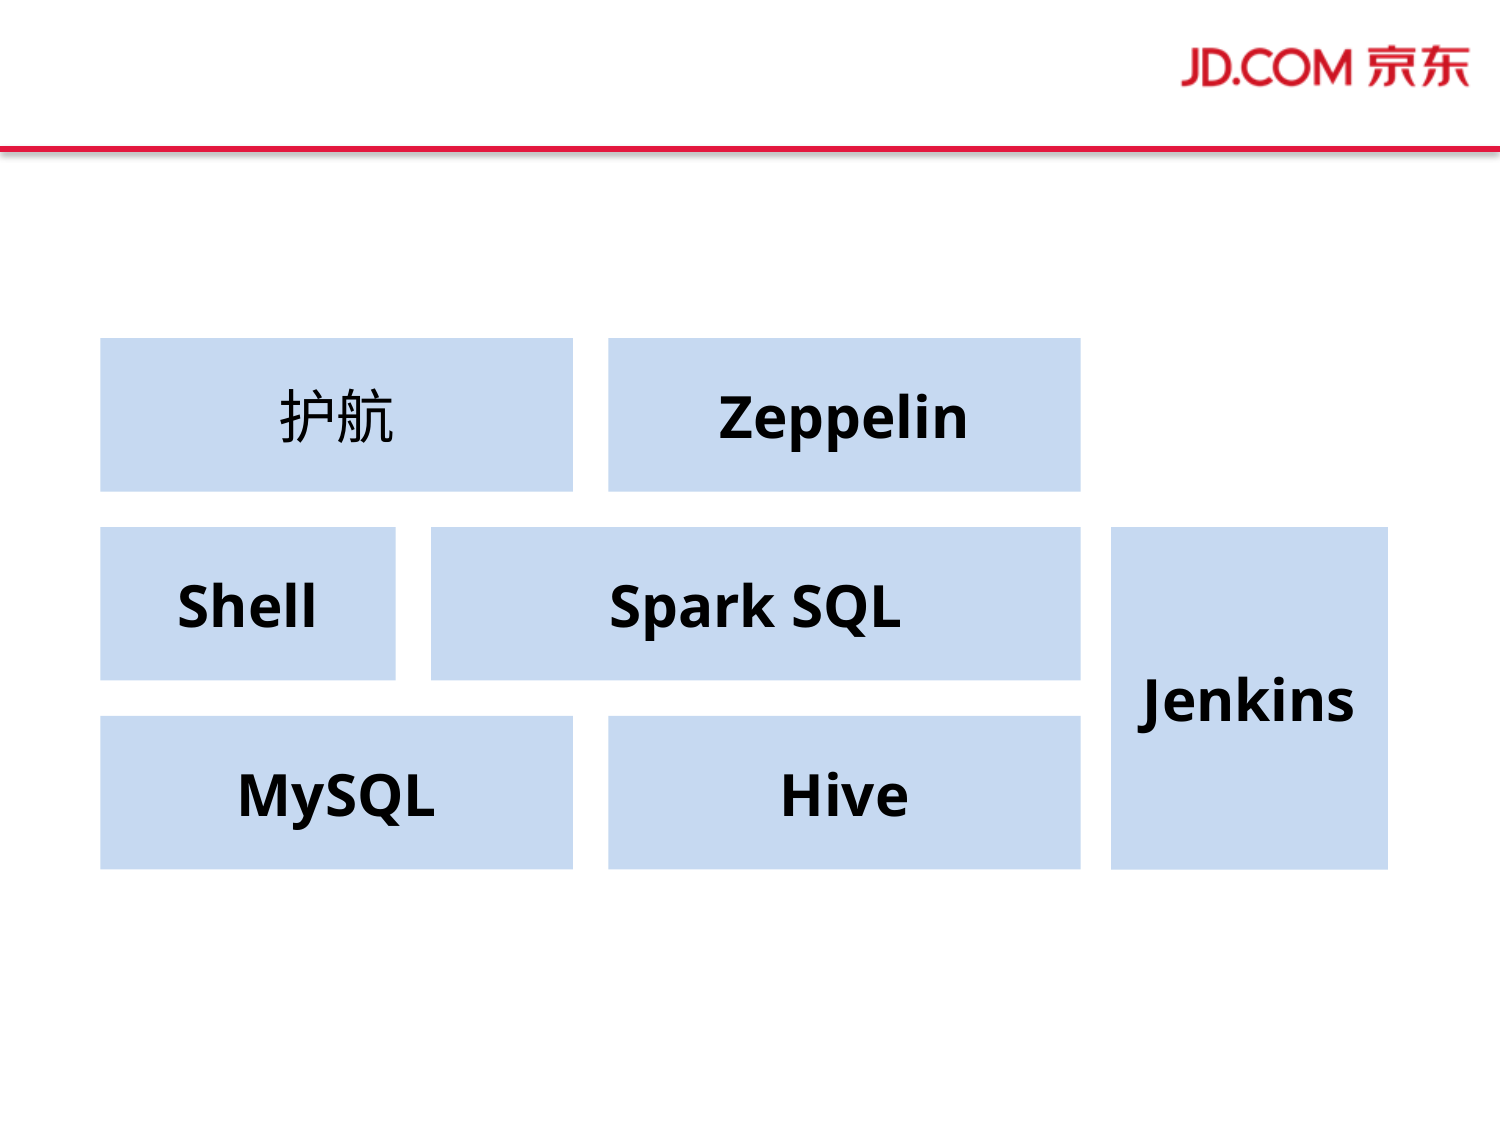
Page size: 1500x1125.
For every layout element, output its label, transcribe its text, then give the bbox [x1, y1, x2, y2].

text_box Shell [98, 525, 398, 683]
text_box Jenkins [1109, 525, 1390, 872]
text_box MySQL [98, 714, 575, 872]
text_box Spark SQL [429, 525, 1083, 683]
text_box Hive [606, 714, 1083, 872]
text_box Zeppelin [606, 336, 1083, 494]
picture [1176, 40, 1472, 99]
text_box 护航 [98, 336, 575, 494]
